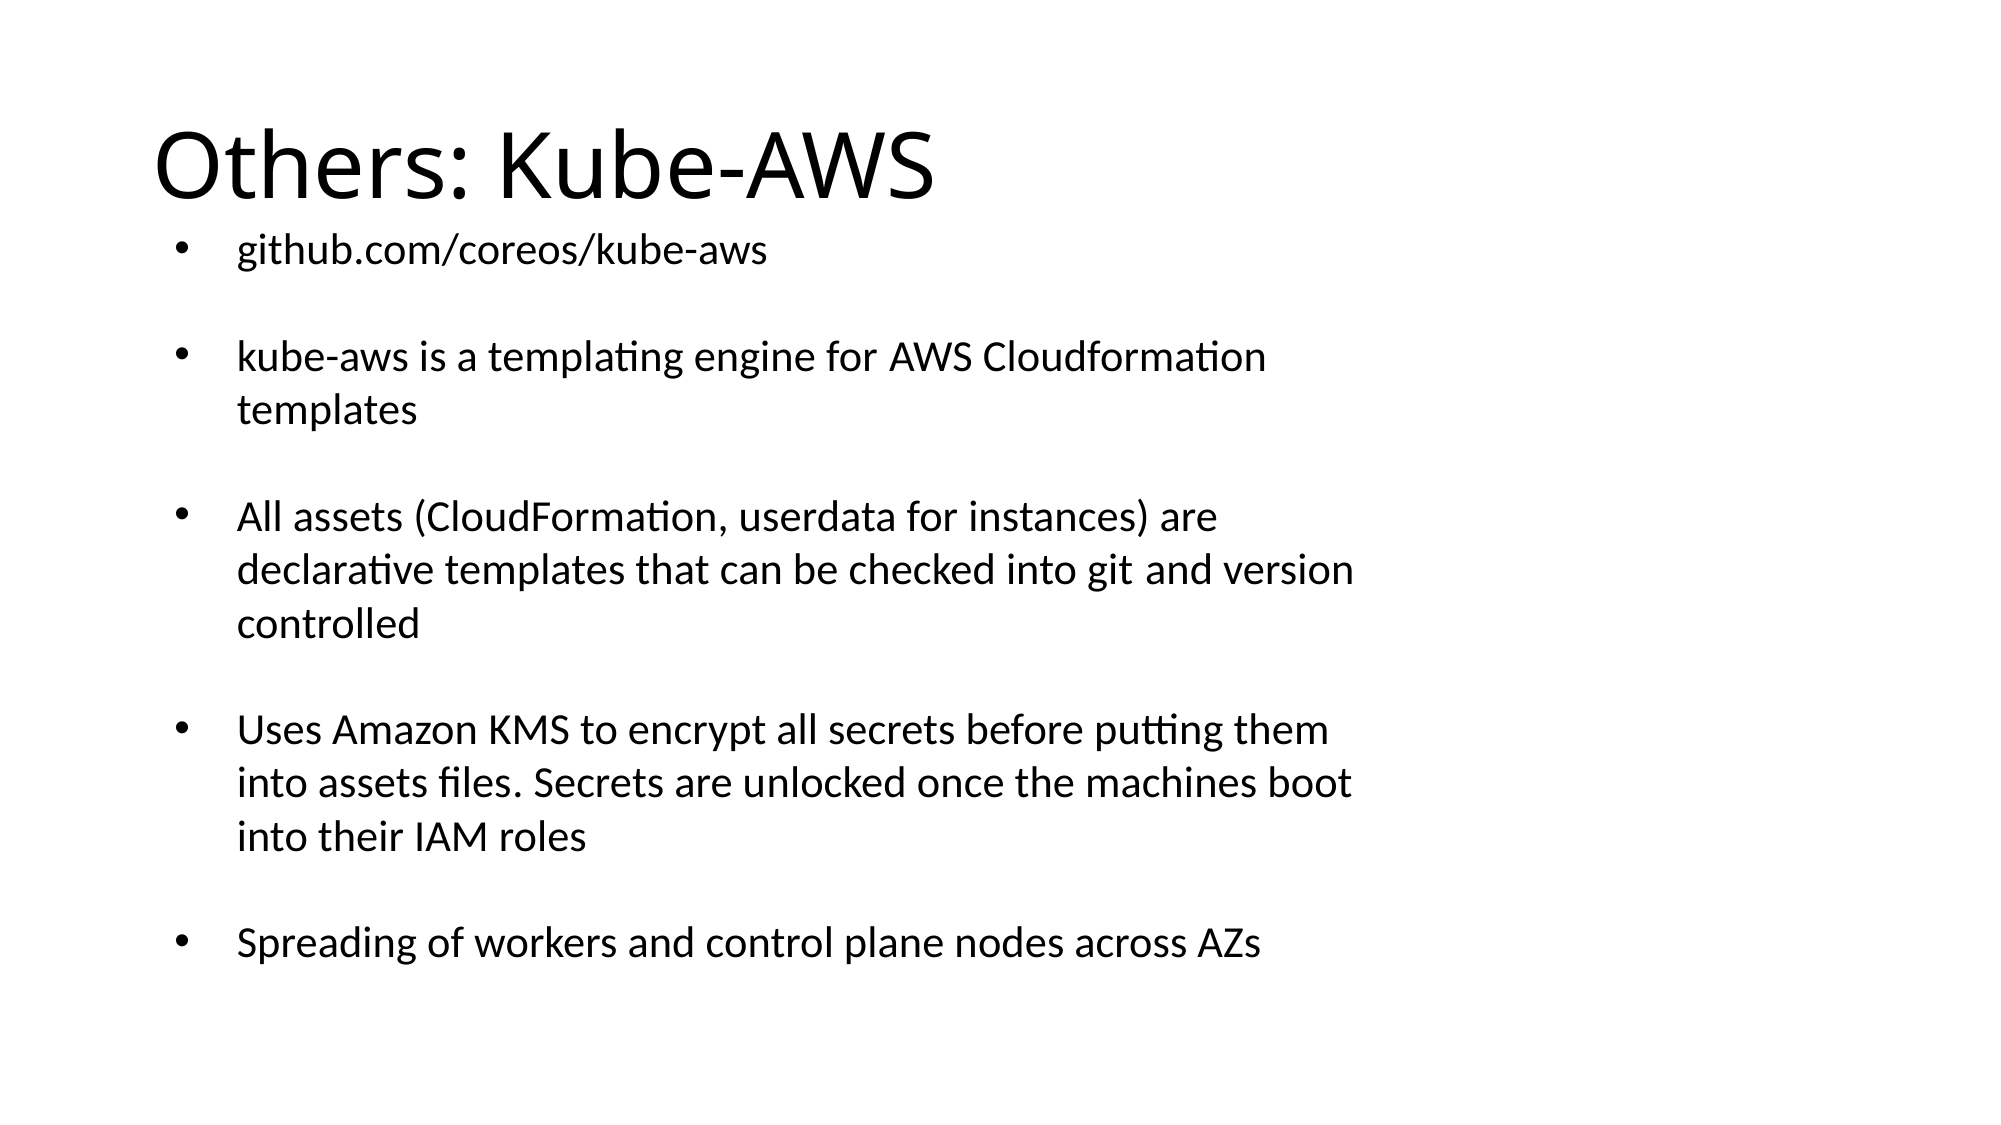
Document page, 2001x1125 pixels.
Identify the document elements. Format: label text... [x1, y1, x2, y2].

text_box github.com/coreos/kube-aws kube-aws is a templating engine for AWS Cloudformation templates All assets (CloudFormation, userdata for instances) are declarative templates that can be checked into git and version controlled Uses Amazon KMS to encrypt all secrets before putting them into assets files. Secrets are unlocked once the machines boot into their IAM roles Spreading of workers and control plane nodes across AZs [109, 212, 1420, 1028]
title Others: Kube-AWS [137, 59, 1863, 278]
